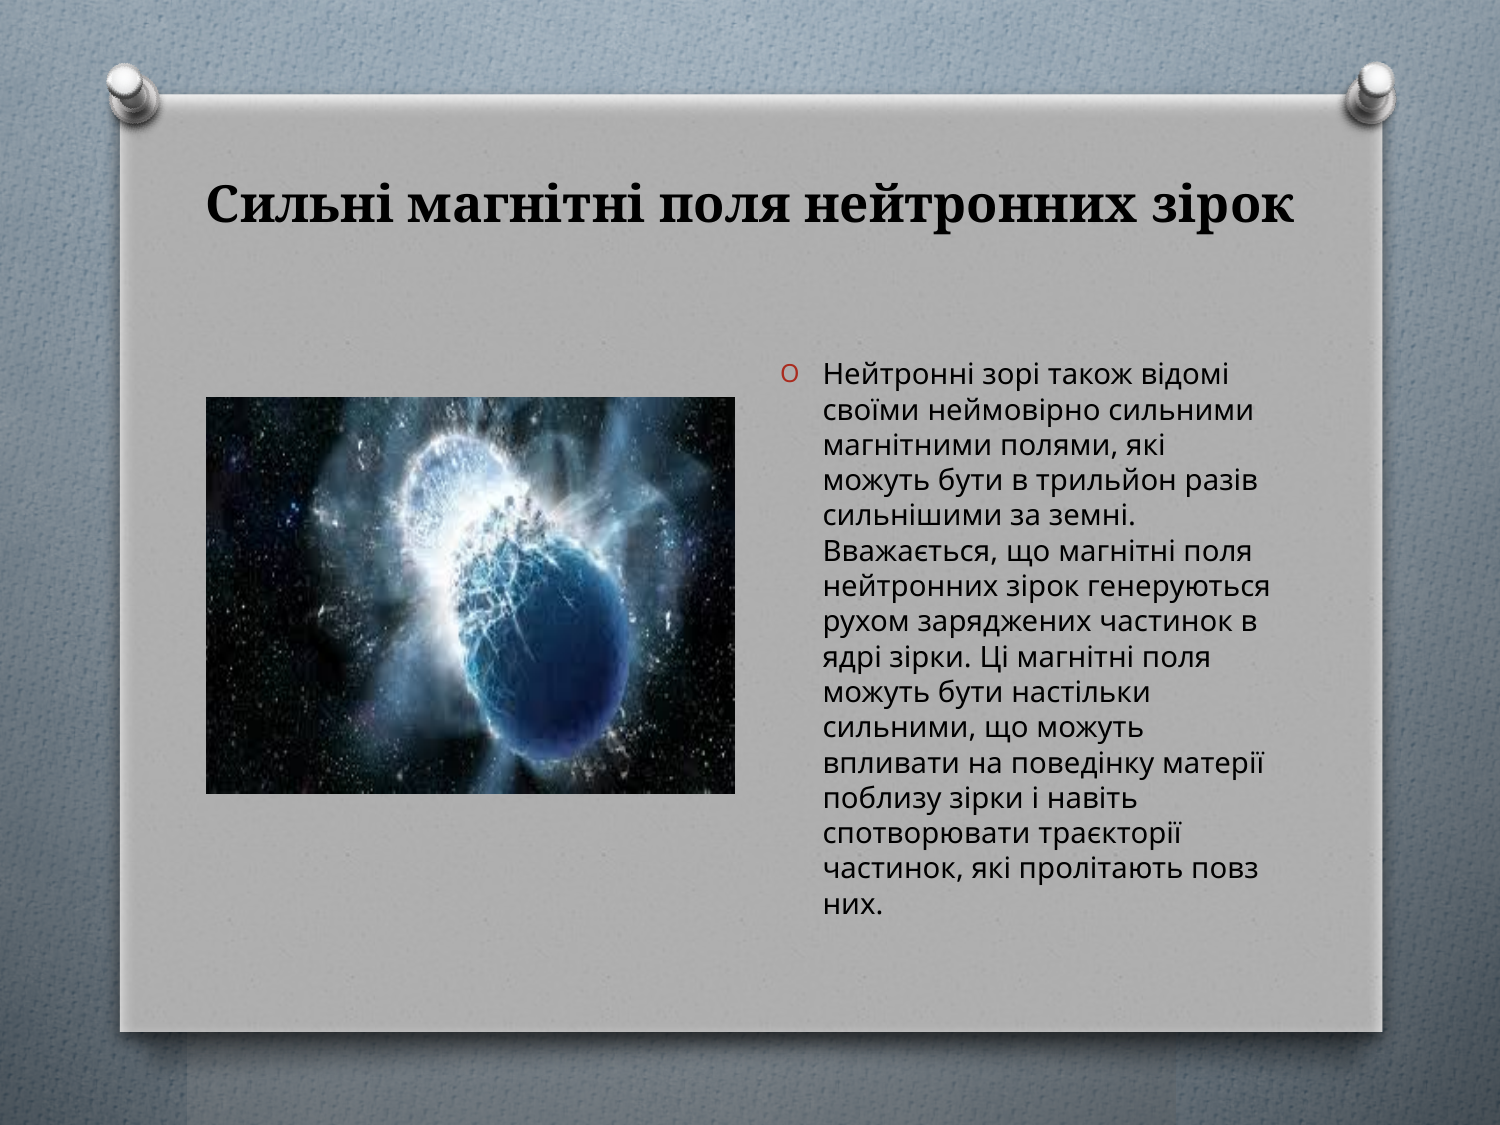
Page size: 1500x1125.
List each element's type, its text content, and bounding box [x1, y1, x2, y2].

picture [75, 29, 198, 153]
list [206, 396, 735, 794]
list Нейтронні зорі також відомі своїми неймовірно сильними магнітними полями, які можуть бути в трильйон разів сильнішими за земні. Вважається, що магнітні поля нейтронних зірок генеруються рухом заряджених частинок в ядрі зірки. Ці магнітні поля можуть бути настільки сильними, що можуть впливати на поведінку матерії поблизу зірки і навіть спотворювати траєкторії частинок, які пролітають повз них. [765, 347, 1290, 939]
picture [1317, 35, 1439, 156]
title Сильні магнітні поля нейтронних зірок [179, 134, 1323, 332]
